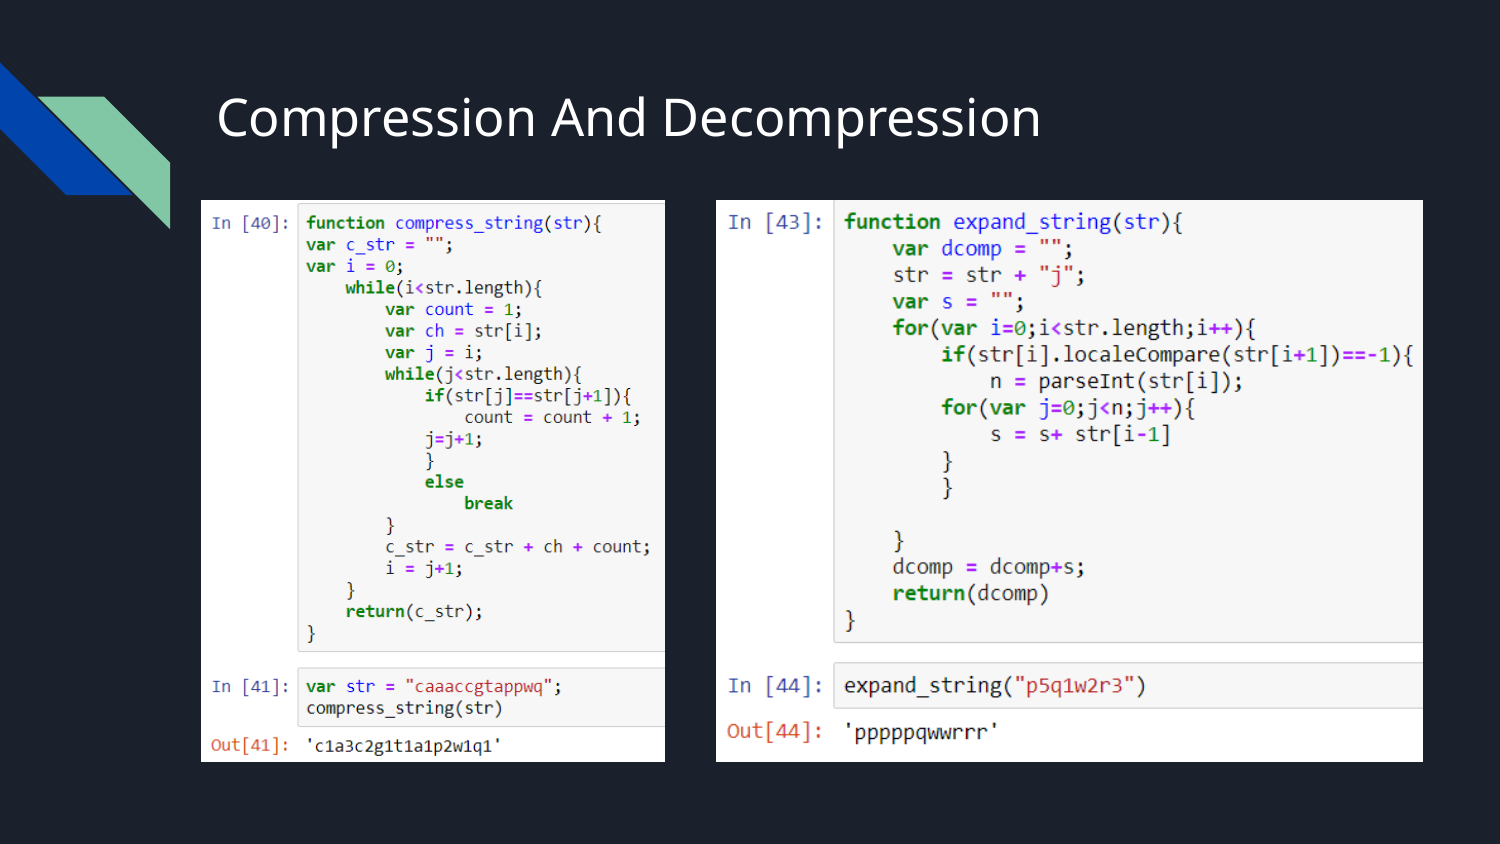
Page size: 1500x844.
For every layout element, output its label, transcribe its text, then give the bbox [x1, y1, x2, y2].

picture [200, 200, 665, 762]
title Compression And Decompression [201, 69, 1500, 220]
picture [716, 200, 1423, 762]
